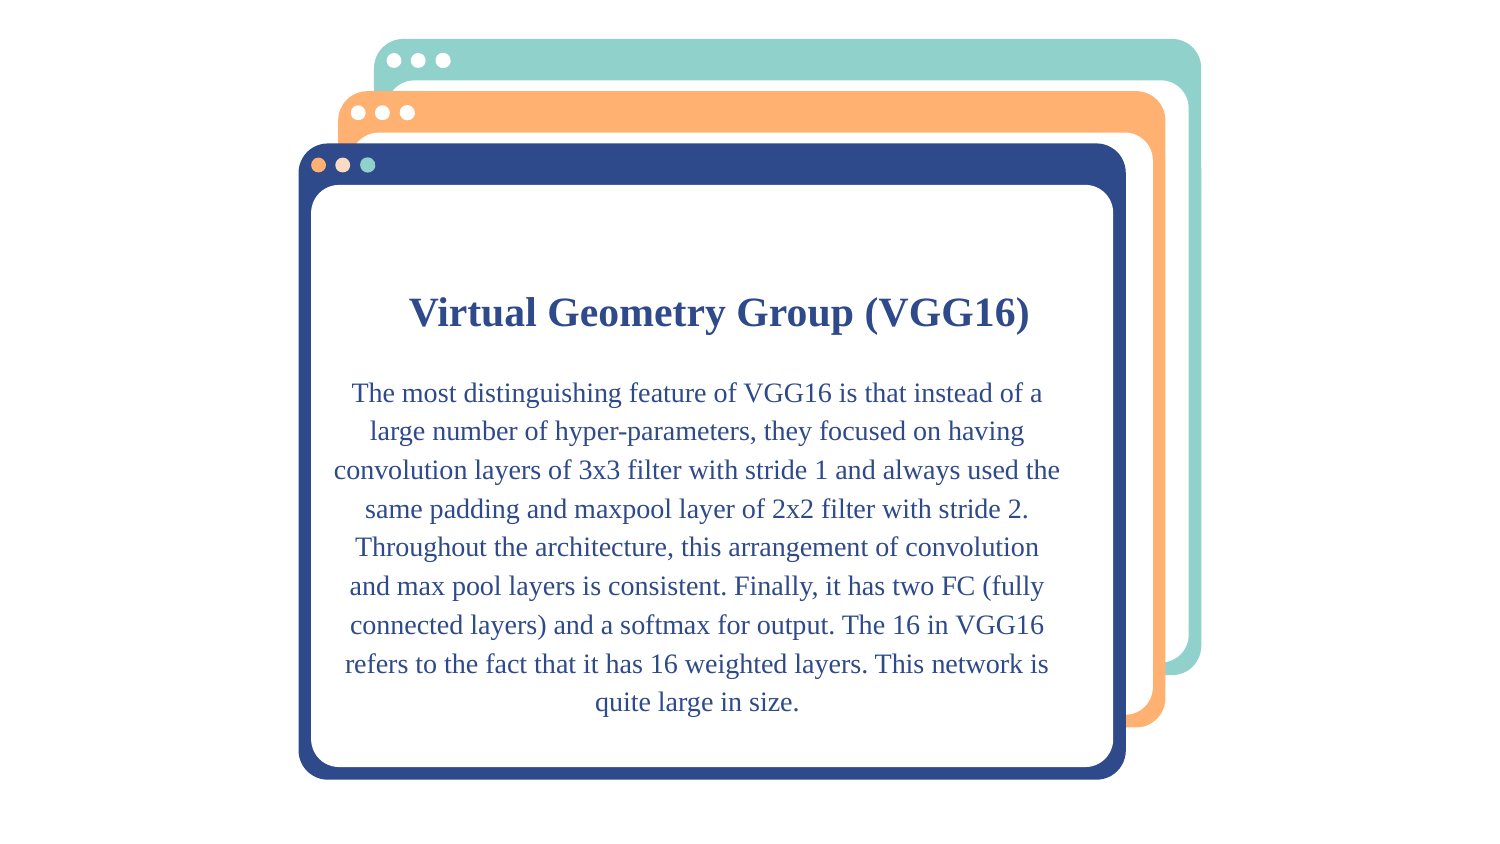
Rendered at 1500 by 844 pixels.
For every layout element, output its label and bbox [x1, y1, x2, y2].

text_box [298, 38, 1202, 780]
